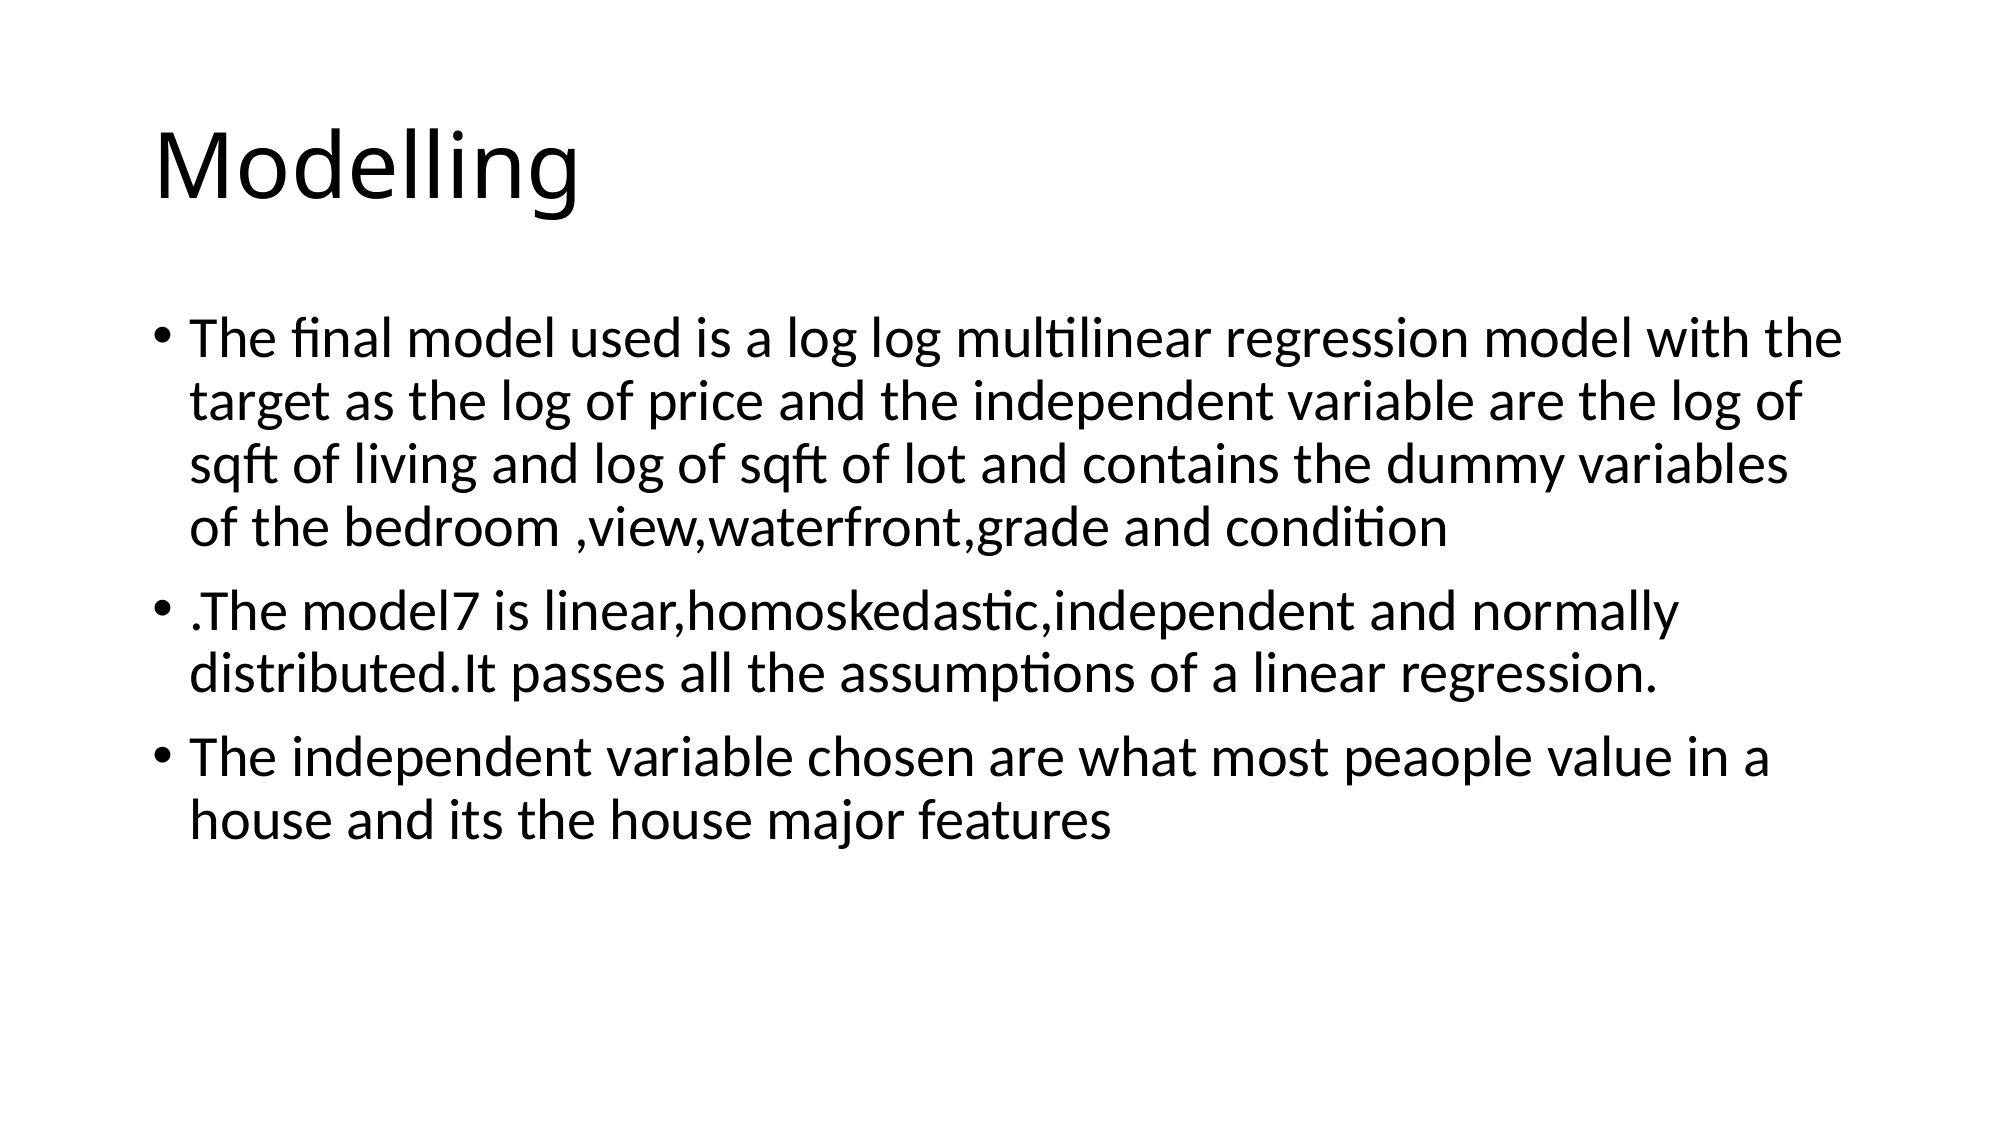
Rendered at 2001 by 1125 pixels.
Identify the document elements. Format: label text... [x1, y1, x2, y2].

title Modelling [137, 59, 1863, 278]
list The final model used is a log log multilinear regression model with the target as the log of price and the independent variable are the log of sqft of living and log of sqft of lot and contains the dummy variables of the bedroom ,view,waterfront,grade and condition .The model7 is linear,homoskedastic,independent and normally distributed.It passes all the assumptions of a linear regression. The independent variable chosen are what most peaople value in a house and its the house major features [137, 299, 1863, 1014]
